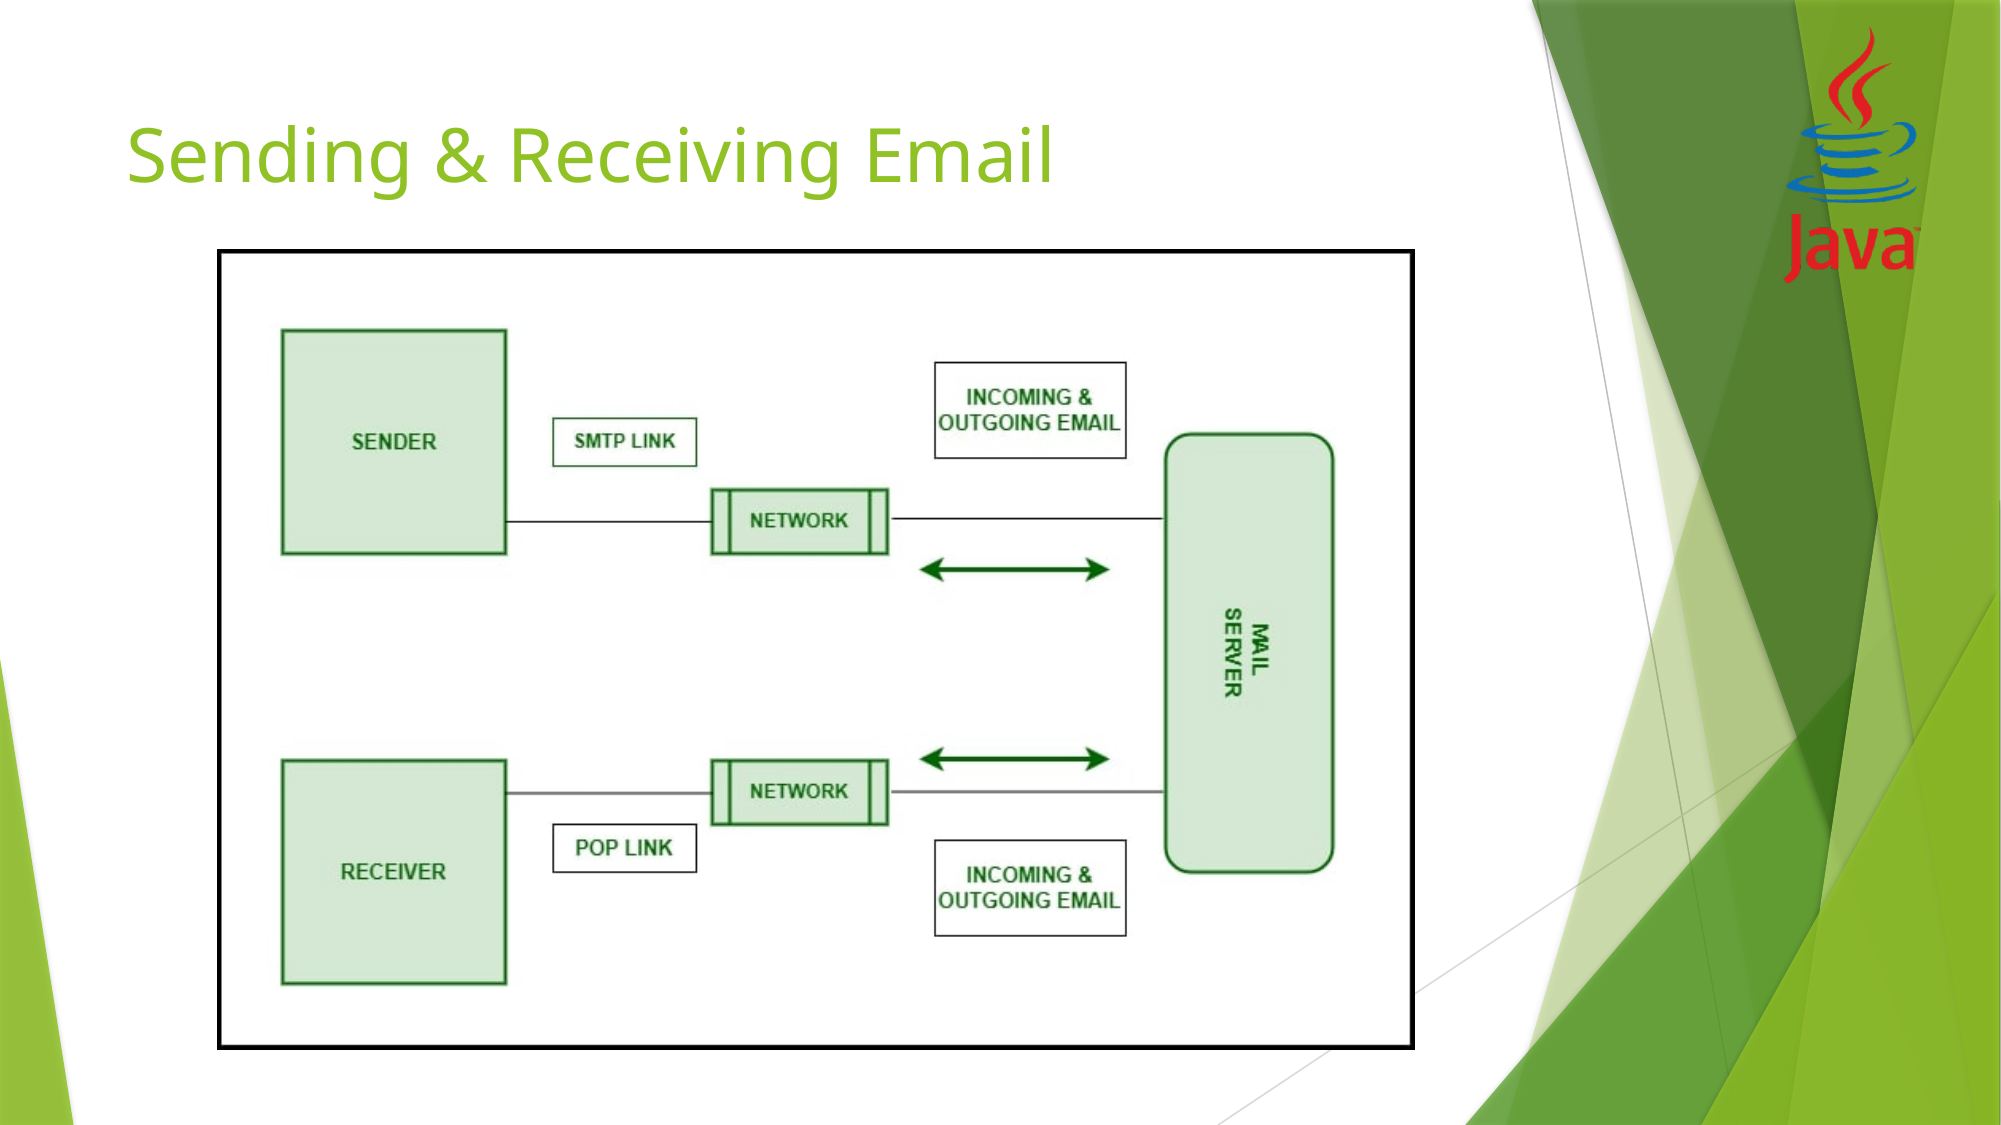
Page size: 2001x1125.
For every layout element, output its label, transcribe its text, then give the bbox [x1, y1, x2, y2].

picture [217, 249, 1416, 1050]
picture [1701, 4, 2001, 306]
title Sending & Receiving Email [111, 99, 1522, 317]
